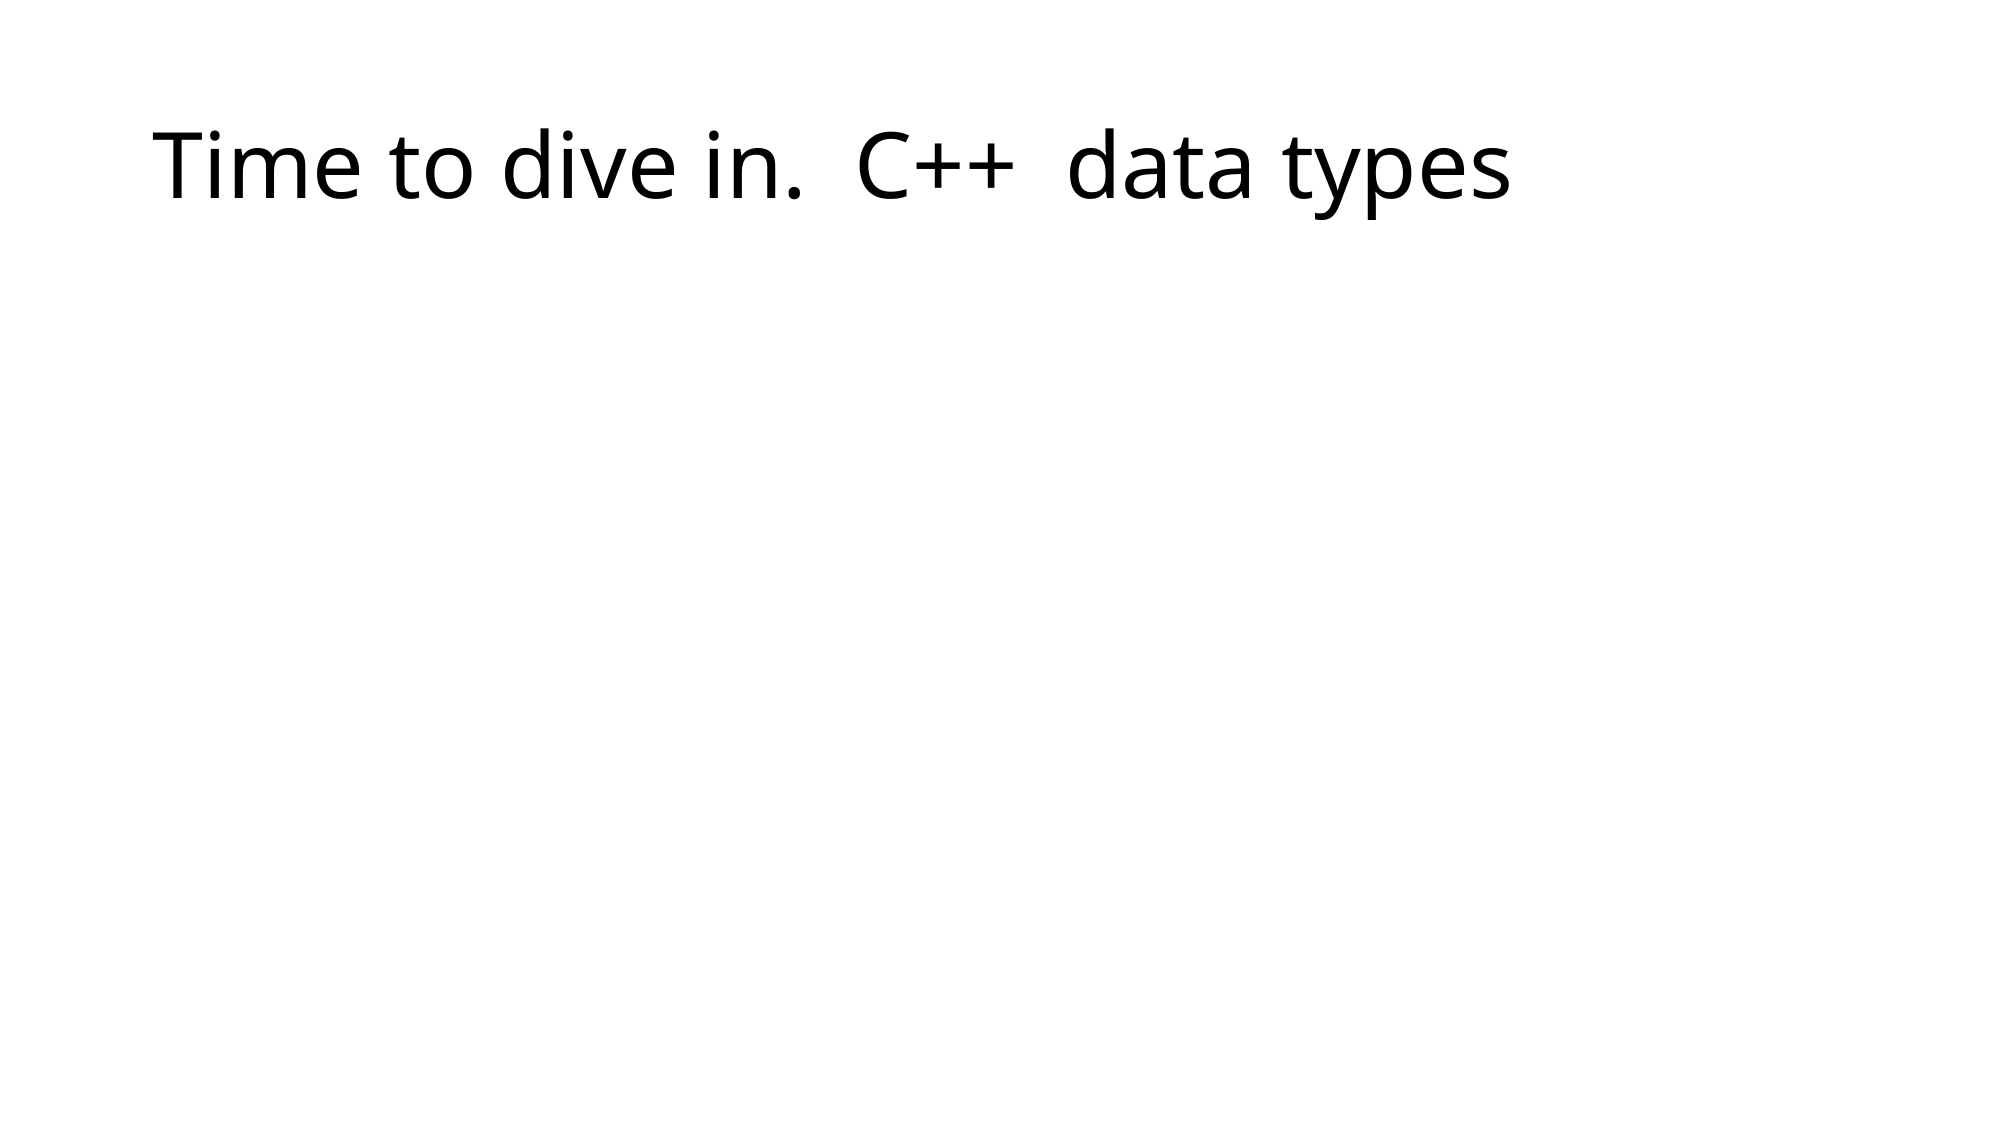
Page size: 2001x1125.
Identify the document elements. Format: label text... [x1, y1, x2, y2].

title Time to dive in. C++ data types [137, 59, 1863, 278]
